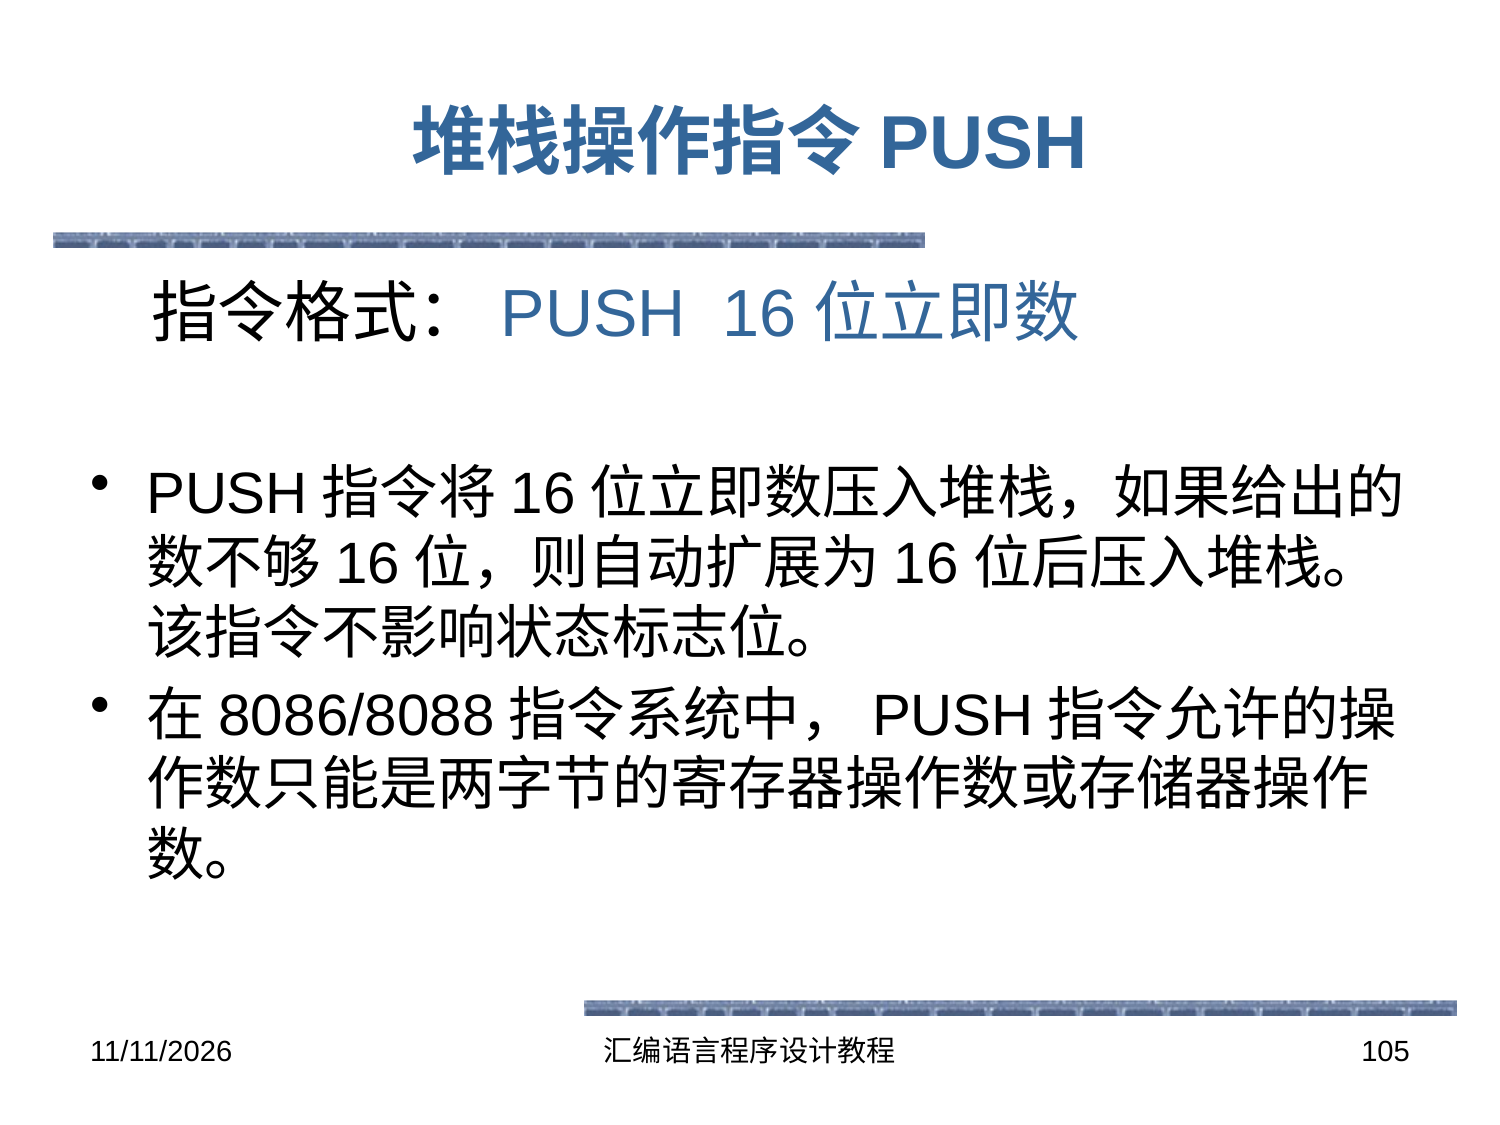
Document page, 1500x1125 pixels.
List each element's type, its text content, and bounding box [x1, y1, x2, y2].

footer 汇编语言程序设计教程 [512, 1024, 988, 1103]
picture [584, 999, 1457, 1016]
slide_number 105 [1074, 1024, 1426, 1103]
title 堆栈操作指令PUSH [74, 44, 1426, 233]
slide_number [74, 1024, 426, 1103]
list 指令格式：PUSH 16位立即数 PUSH指令将16位立即数压入堆栈，如果给出的数不够16位，则自动扩展为16位后压入堆栈。该指令不影响状态标志位。 在8086/8088指令系统中，PUSH指令允许的操作数只能是两字节的寄存器操作数或存储器操作数。 [74, 262, 1426, 1006]
picture [53, 231, 925, 248]
